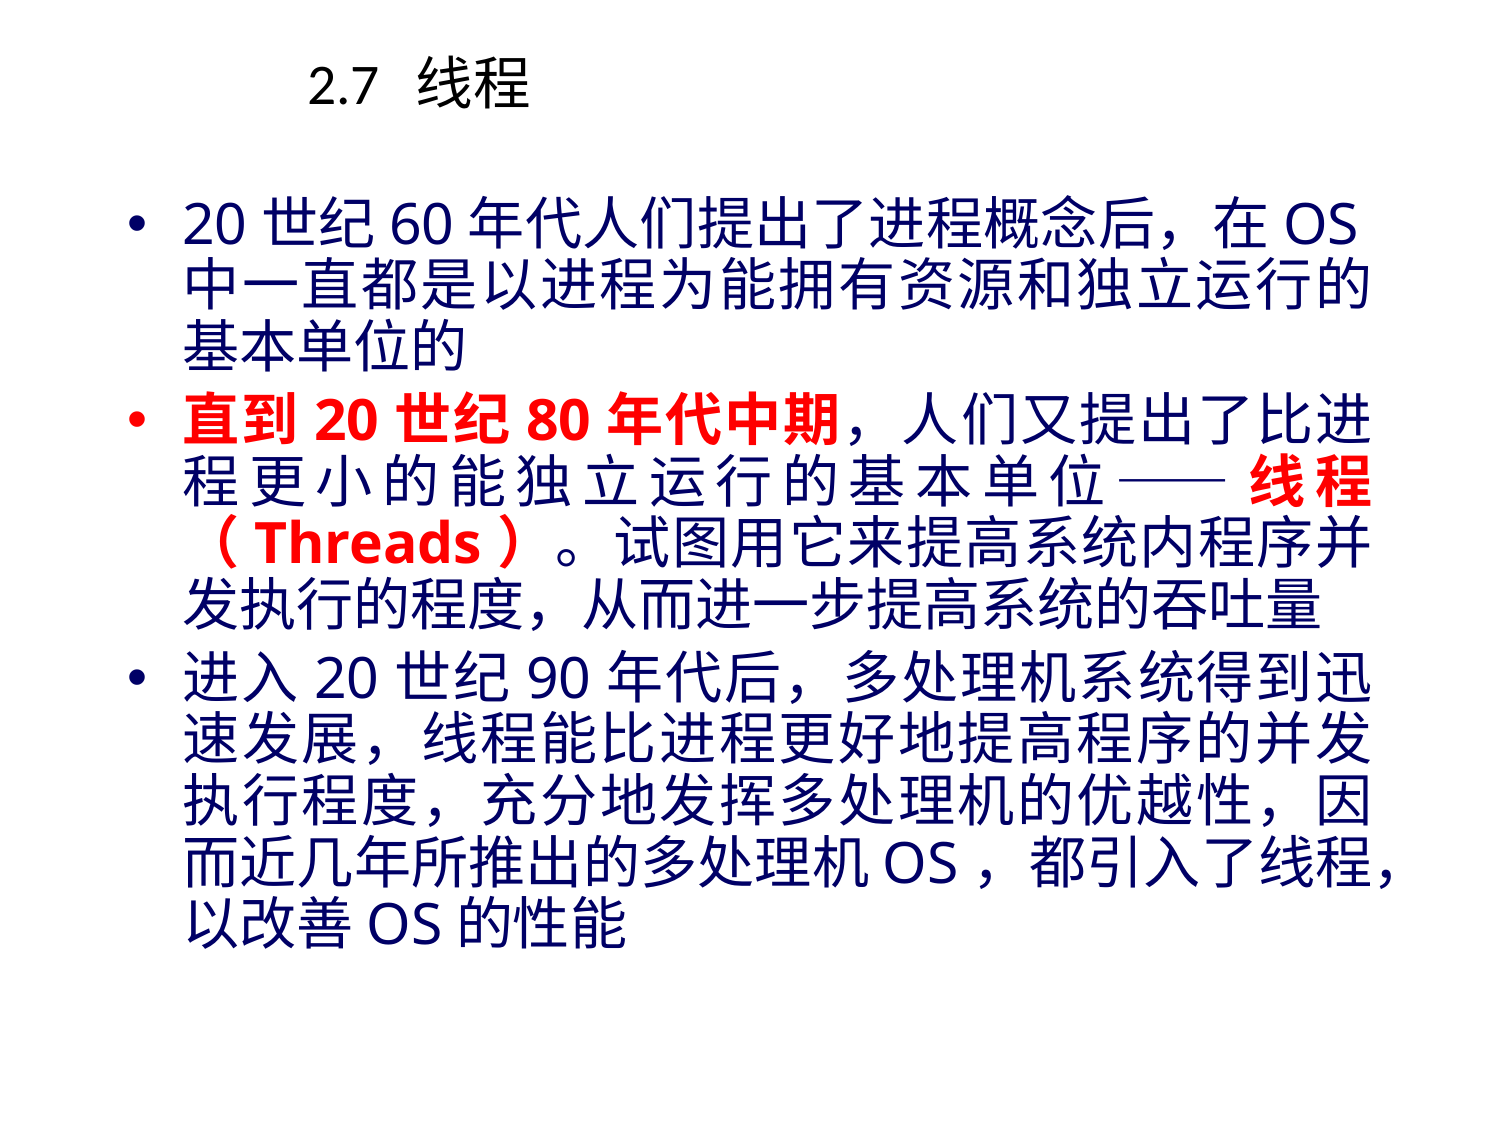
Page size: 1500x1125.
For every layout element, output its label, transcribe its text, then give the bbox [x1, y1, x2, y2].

title 2.7 线程 [66, 39, 785, 124]
list 20世纪60年代人们提出了进程概念后，在OS中一直都是以进程为能拥有资源和独立运行的基本单位的 直到20世纪80年代中期，人们又提出了比进程更小的能独立运行的基本单位——线程（Threads）。试图用它来提高系统内程序并发执行的程度，从而进一步提高系统的吞吐量 进入20世纪90年代后，多处理机系统得到迅速发展，线程能比进程更好地提高程序的并发执行程度，充分地发挥多处理机的优越性，因而近几年所推出的多处理机OS，都引入了线程，以改善OS的性能 [112, 187, 1388, 1025]
